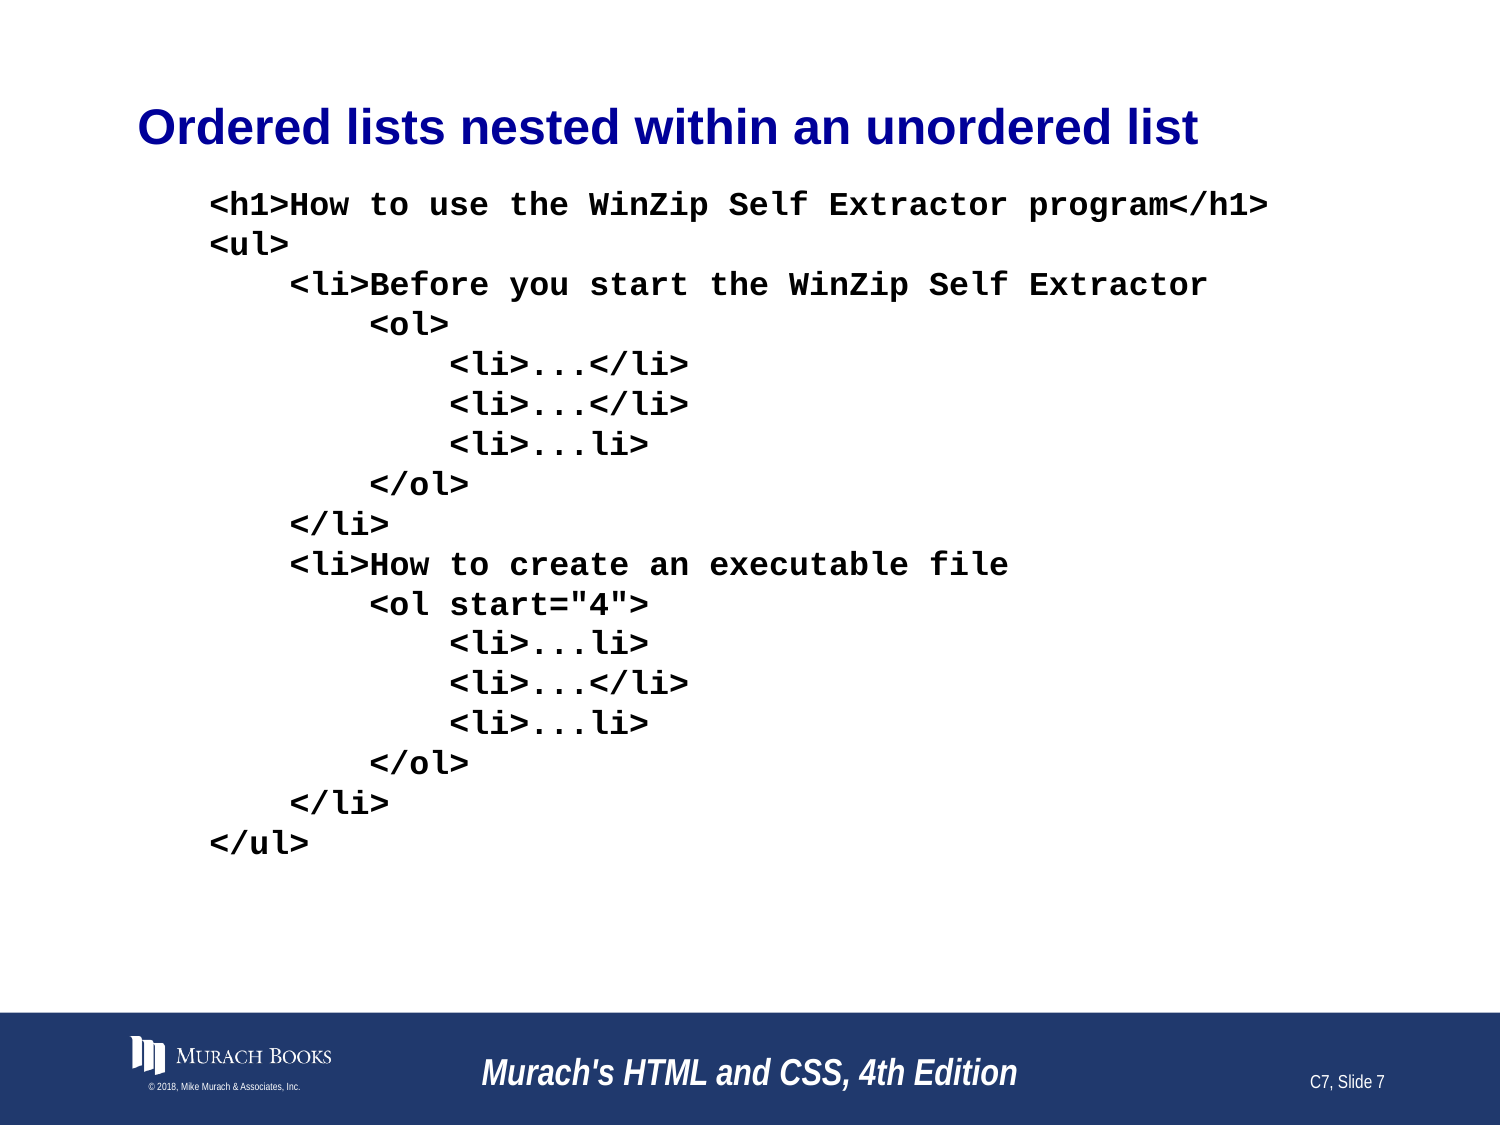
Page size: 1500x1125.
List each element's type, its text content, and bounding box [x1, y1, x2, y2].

title Ordered lists nested within an unordered list [137, 94, 1338, 156]
list <h1>How to use the WinZip Self Extractor program</h1> <ul> <li>Before you start the WinZip Self Extractor <ol> <li>...</li> <li>...</li> <li>...li> </ol> </li> <li>How to create an executable file <ol start="4"> <li>...li> <li>...</li> <li>...li> </ol> </li> </ul> [137, 174, 1350, 975]
footer © 2018, Mike Murach & Associates, Inc. [0, 1025, 450, 1100]
slide_number C7, Slide 7 [1087, 1025, 1400, 1100]
slide_number Murach's HTML and CSS, 4th Edition [450, 1025, 1050, 1100]
